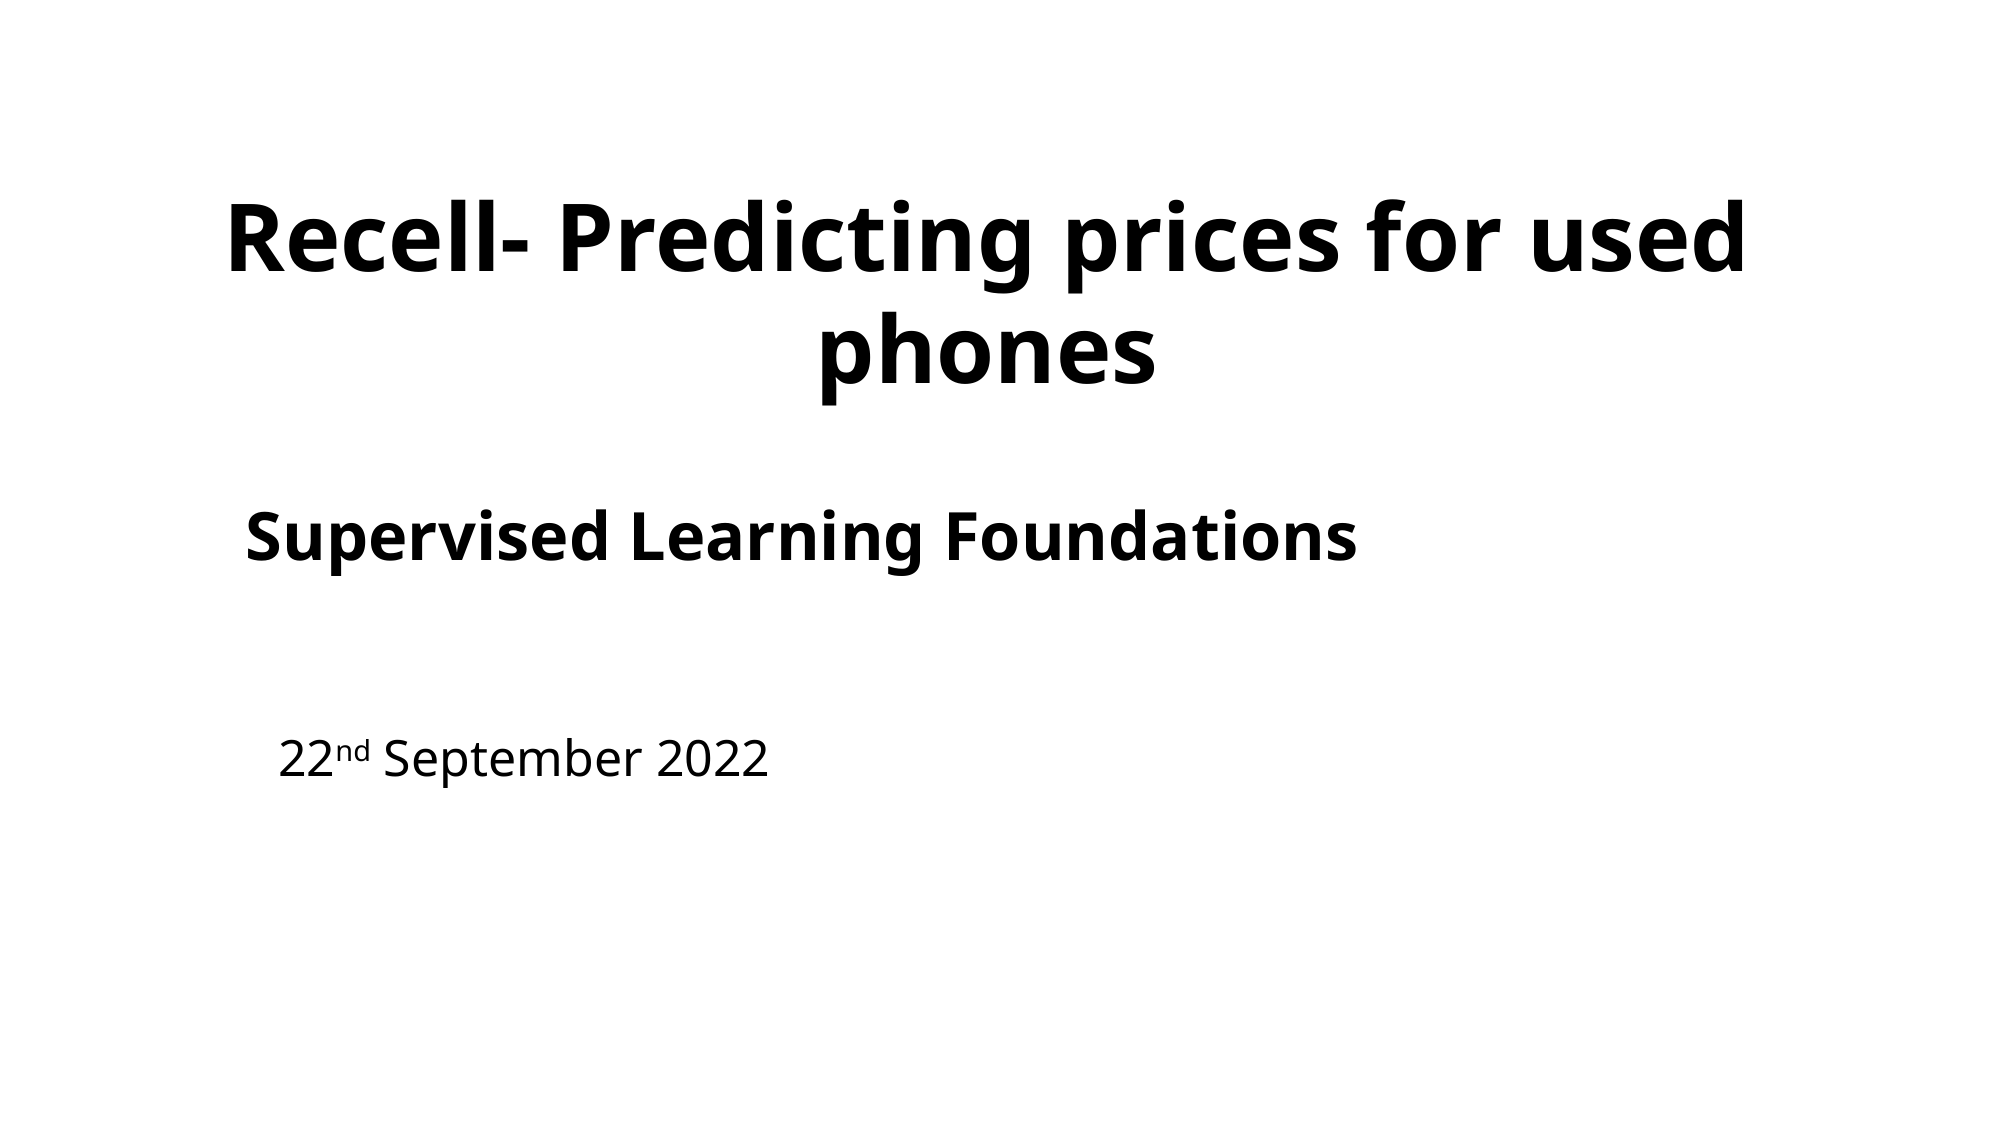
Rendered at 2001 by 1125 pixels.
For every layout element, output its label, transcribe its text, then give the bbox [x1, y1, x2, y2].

title Recell- Predicting prices for used phones [133, 295, 1841, 423]
title 22nd September 2022 [258, 697, 1752, 807]
title Supervised Learning Foundations [225, 484, 1720, 594]
